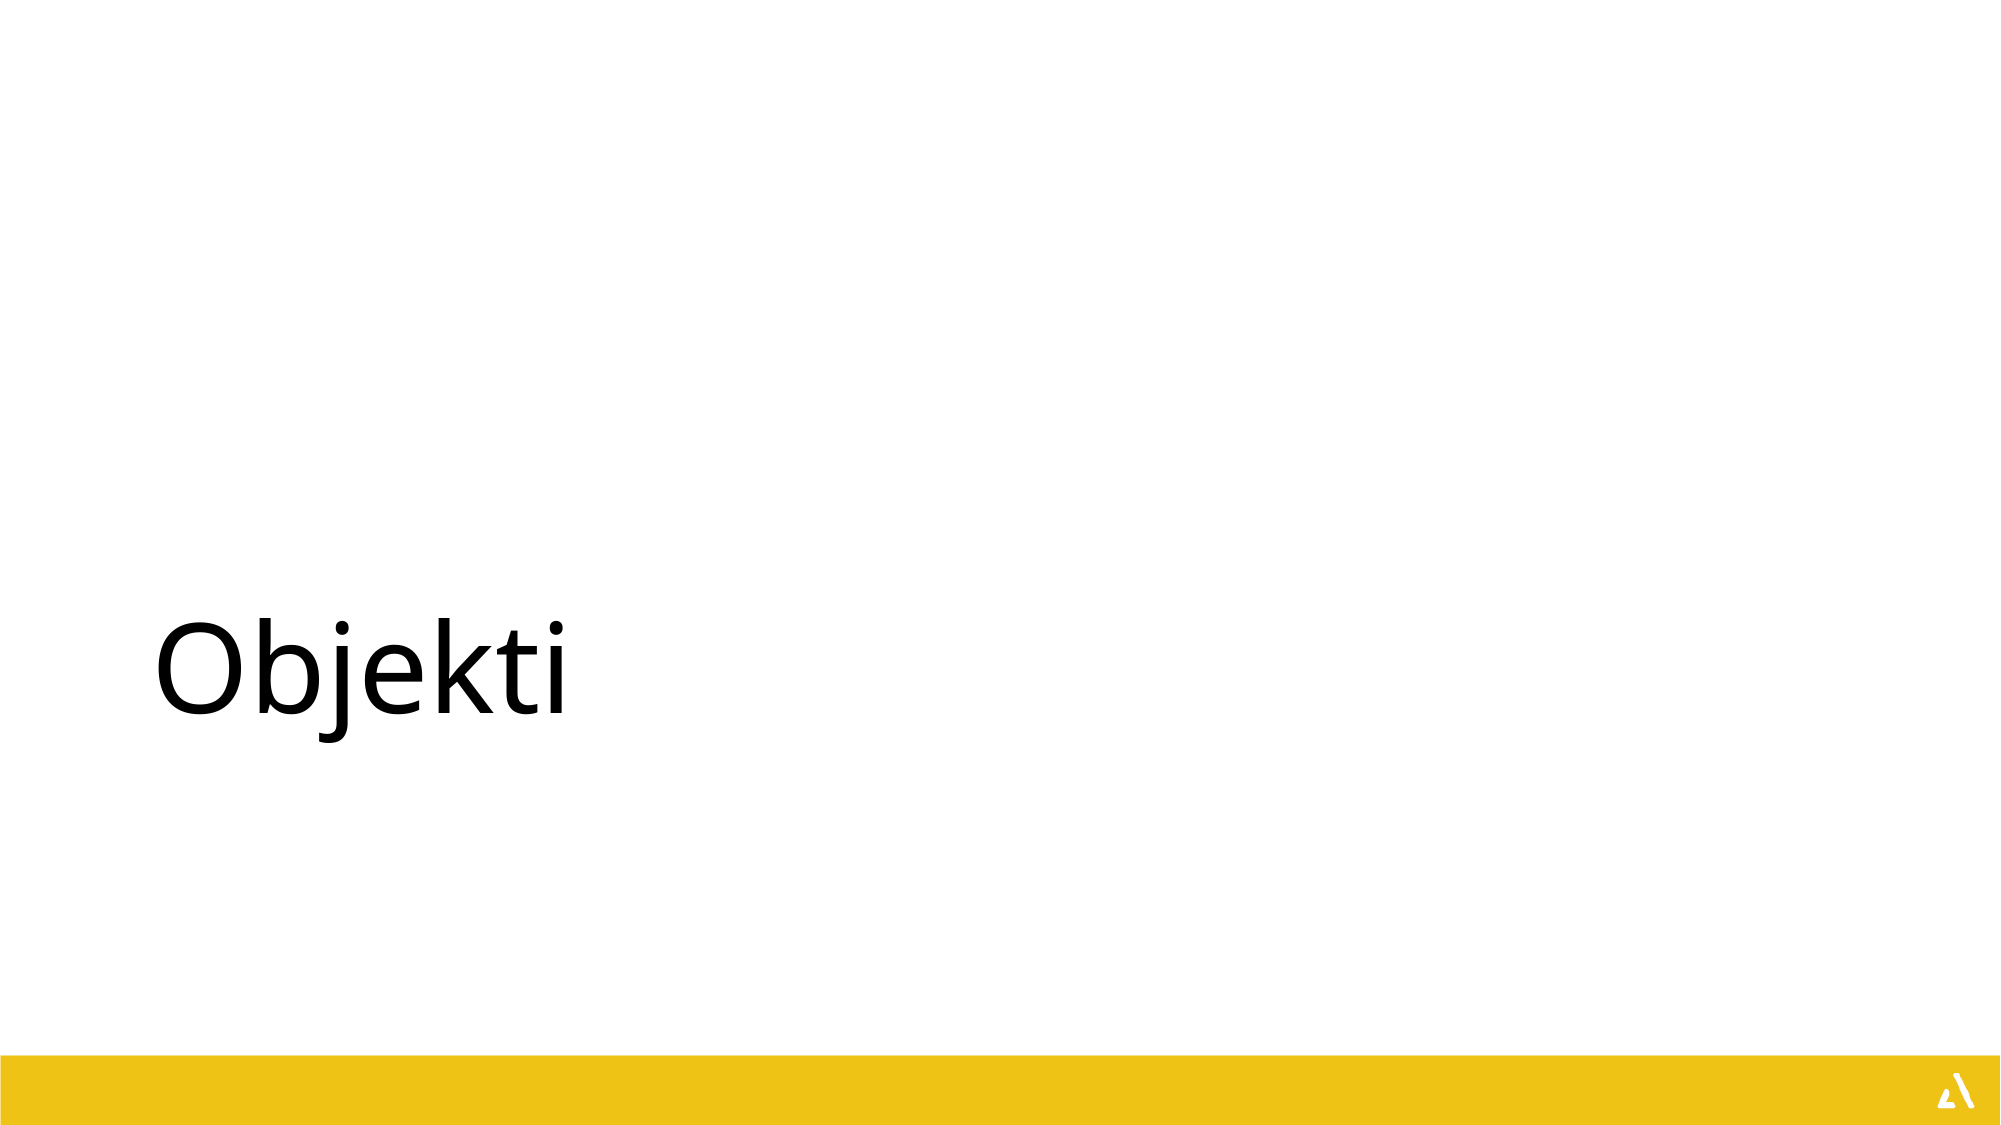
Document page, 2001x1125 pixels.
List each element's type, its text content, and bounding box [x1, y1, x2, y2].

title Objekti [136, 280, 1862, 749]
picture [0, 1055, 2000, 1125]
